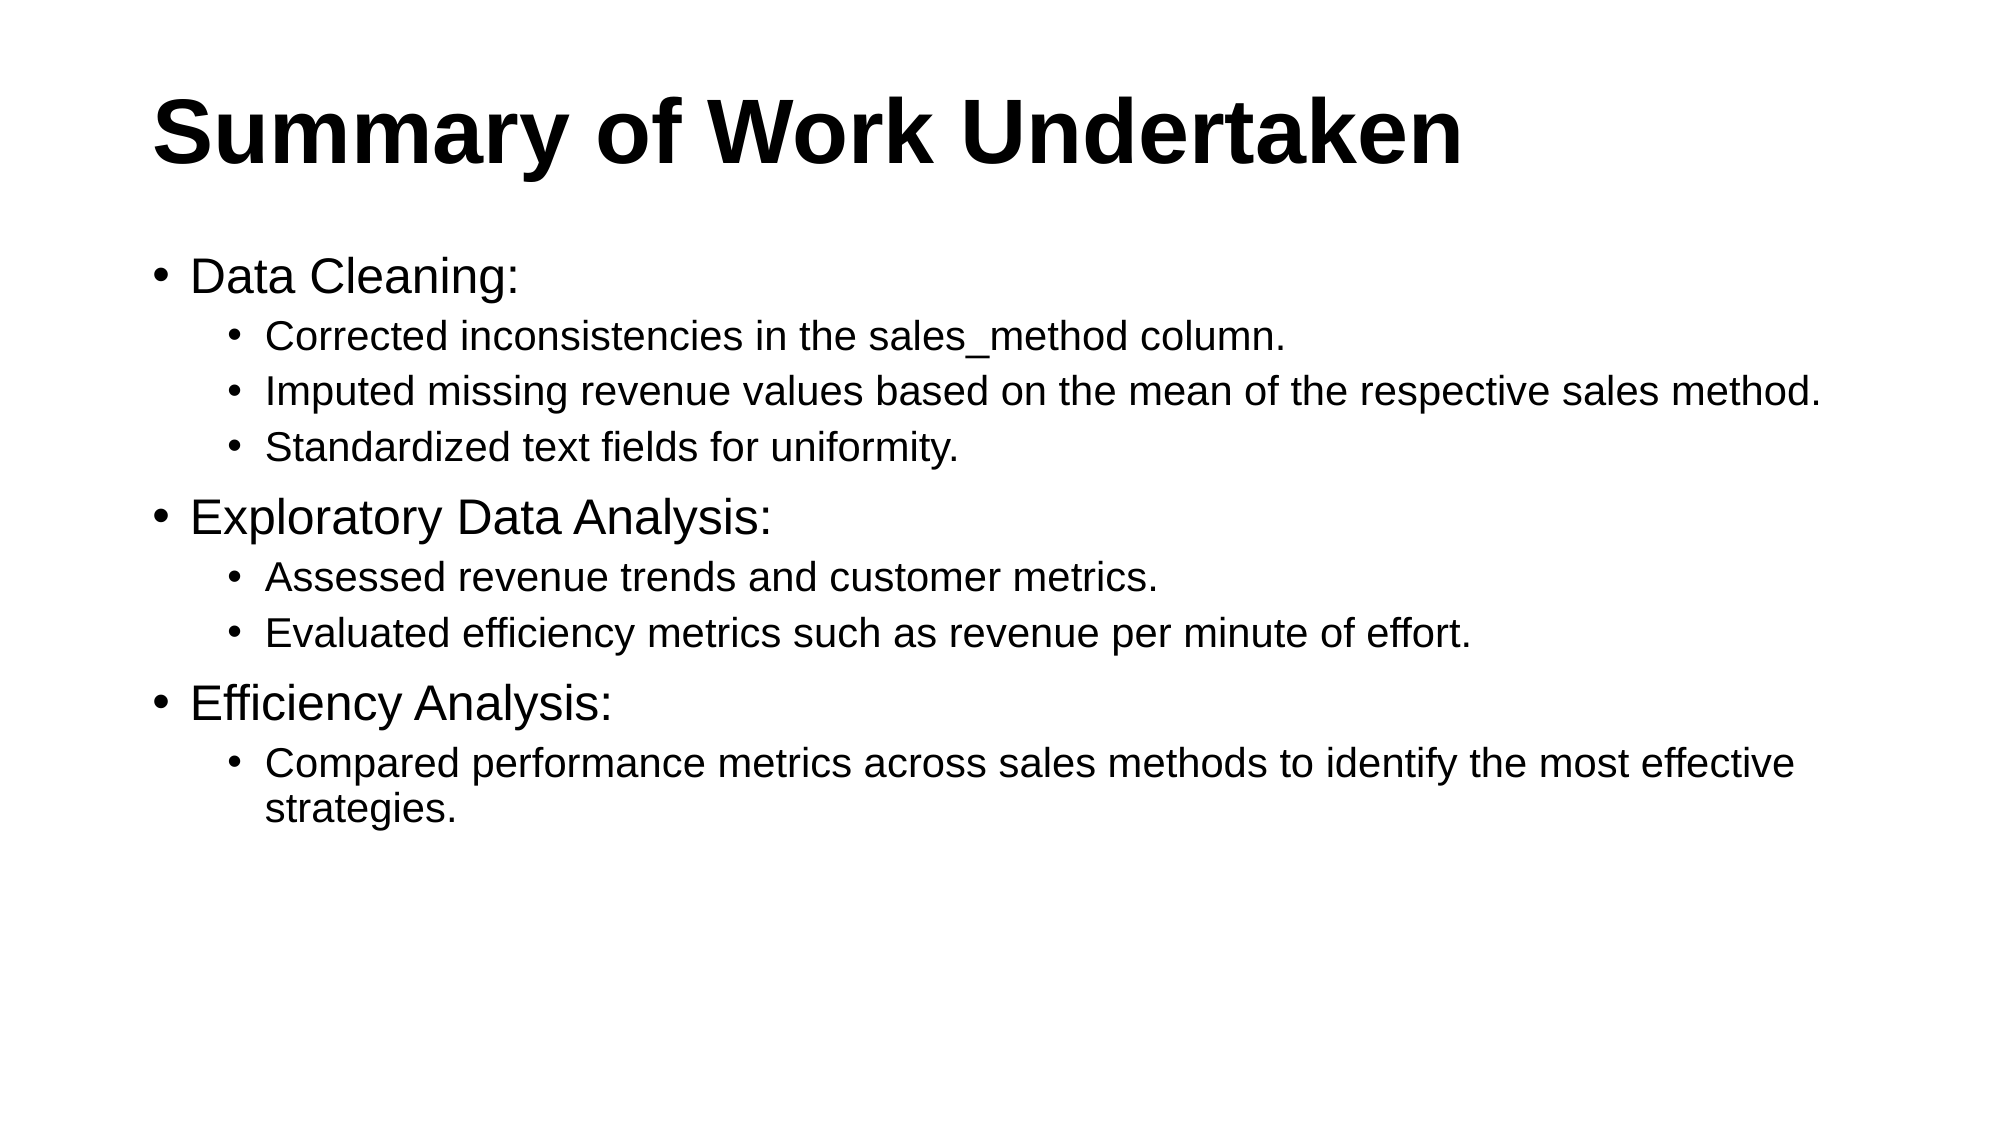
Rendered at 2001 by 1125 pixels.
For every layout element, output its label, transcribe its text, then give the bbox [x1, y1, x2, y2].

list Data Cleaning: Corrected inconsistencies in the sales_method column. Imputed missing revenue values based on the mean of the respective sales method. Standardized text fields for uniformity. Exploratory Data Analysis: Assessed revenue trends and customer metrics. Evaluated efficiency metrics such as revenue per minute of effort. Efficiency Analysis: Compared performance metrics across sales methods to identify the most effective strategies. [137, 242, 1863, 957]
title Summary of Work Undertaken [137, 25, 1863, 242]
